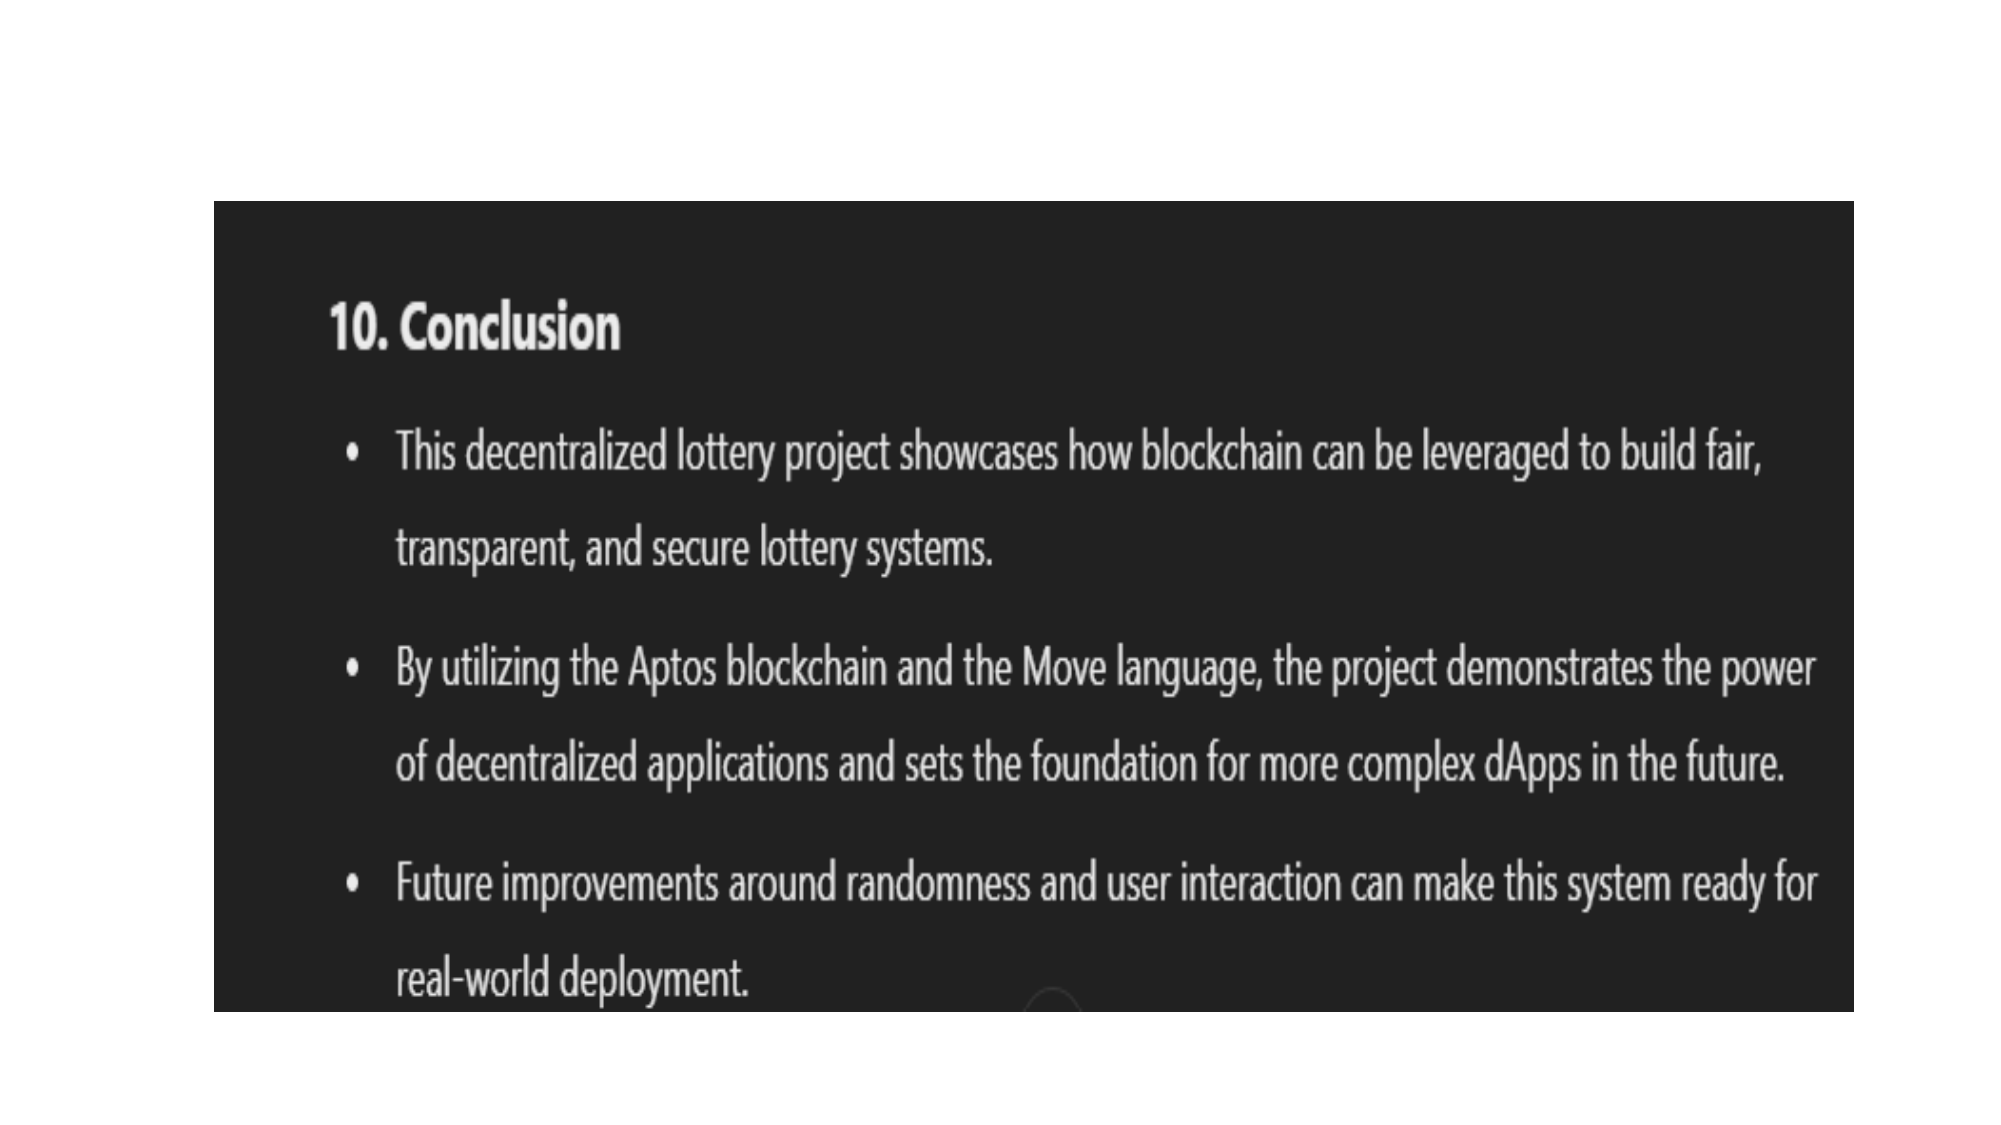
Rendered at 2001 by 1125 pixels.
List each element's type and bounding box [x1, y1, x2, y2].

picture [214, 201, 1854, 1012]
